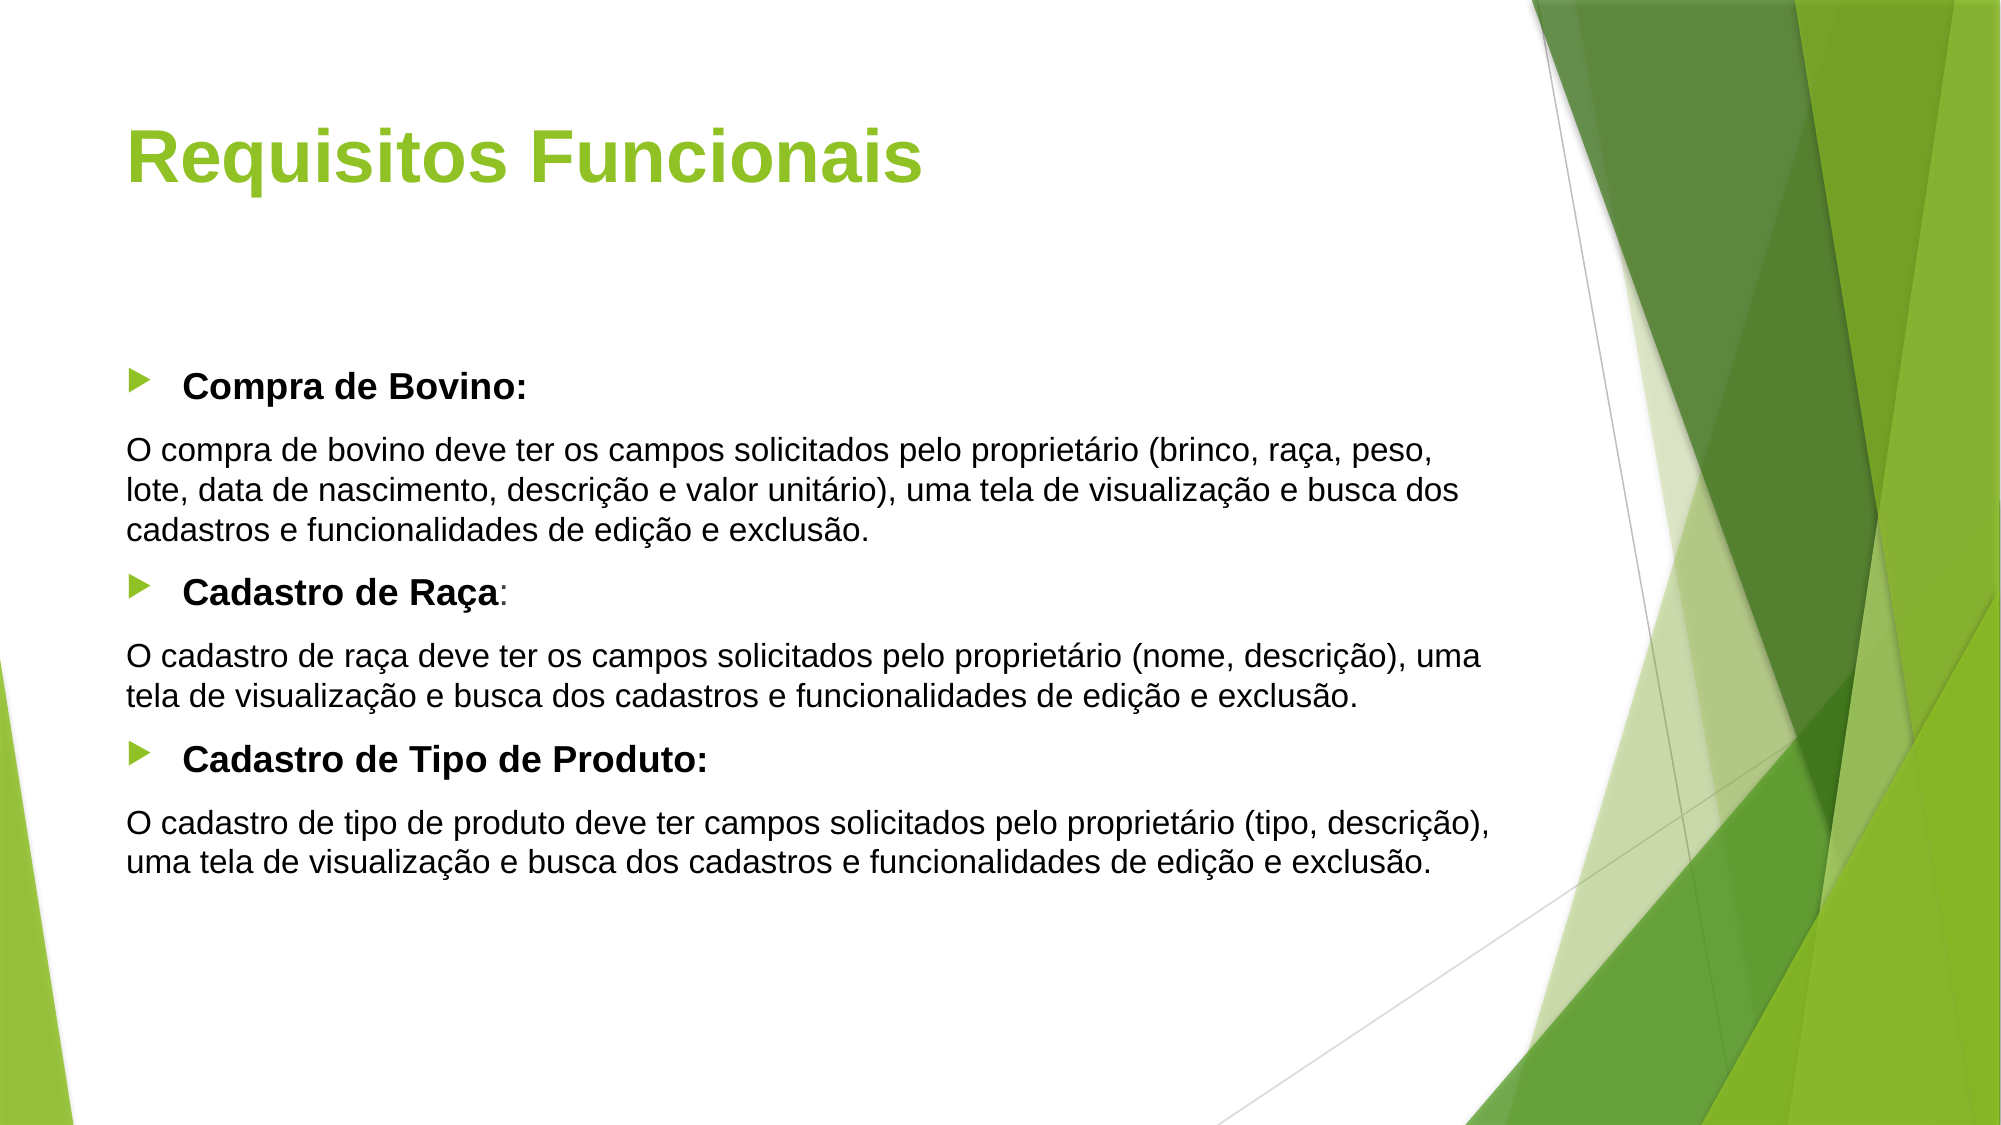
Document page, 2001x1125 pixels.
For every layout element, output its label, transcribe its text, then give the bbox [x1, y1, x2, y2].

title Requisitos Funcionais [111, 99, 1522, 317]
list Compra de Bovino: O compra de bovino deve ter os campos solicitados pelo proprietário (brinco, raça, peso, lote, data de nascimento, descrição e valor unitário), uma tela de visualização e busca dos cadastros e funcionalidades de edição e exclusão. Cadastro de Raça: O cadastro de raça deve ter os campos solicitados pelo proprietário (nome, descrição), uma tela de visualização e busca dos cadastros e funcionalidades de edição e exclusão. Cadastro de Tipo de Produto: O cadastro de tipo de produto deve ter campos solicitados pelo proprietário (tipo, descrição), uma tela de visualização e busca dos cadastros e funcionalidades de edição e exclusão. [111, 354, 1522, 1042]
